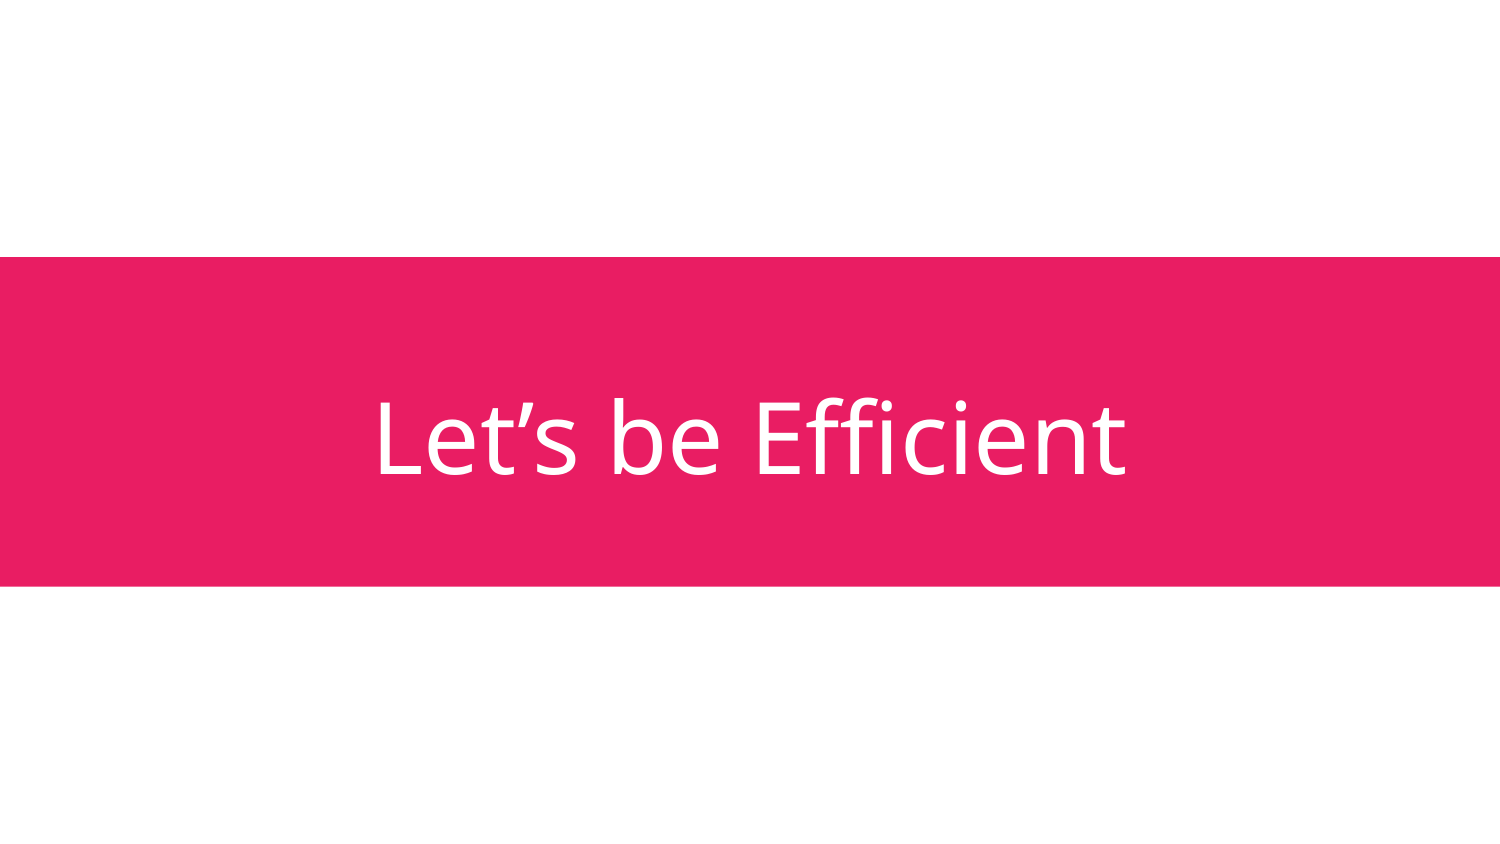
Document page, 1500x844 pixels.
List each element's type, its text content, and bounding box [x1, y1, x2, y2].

title Let’s be Efficient [70, 309, 1430, 559]
